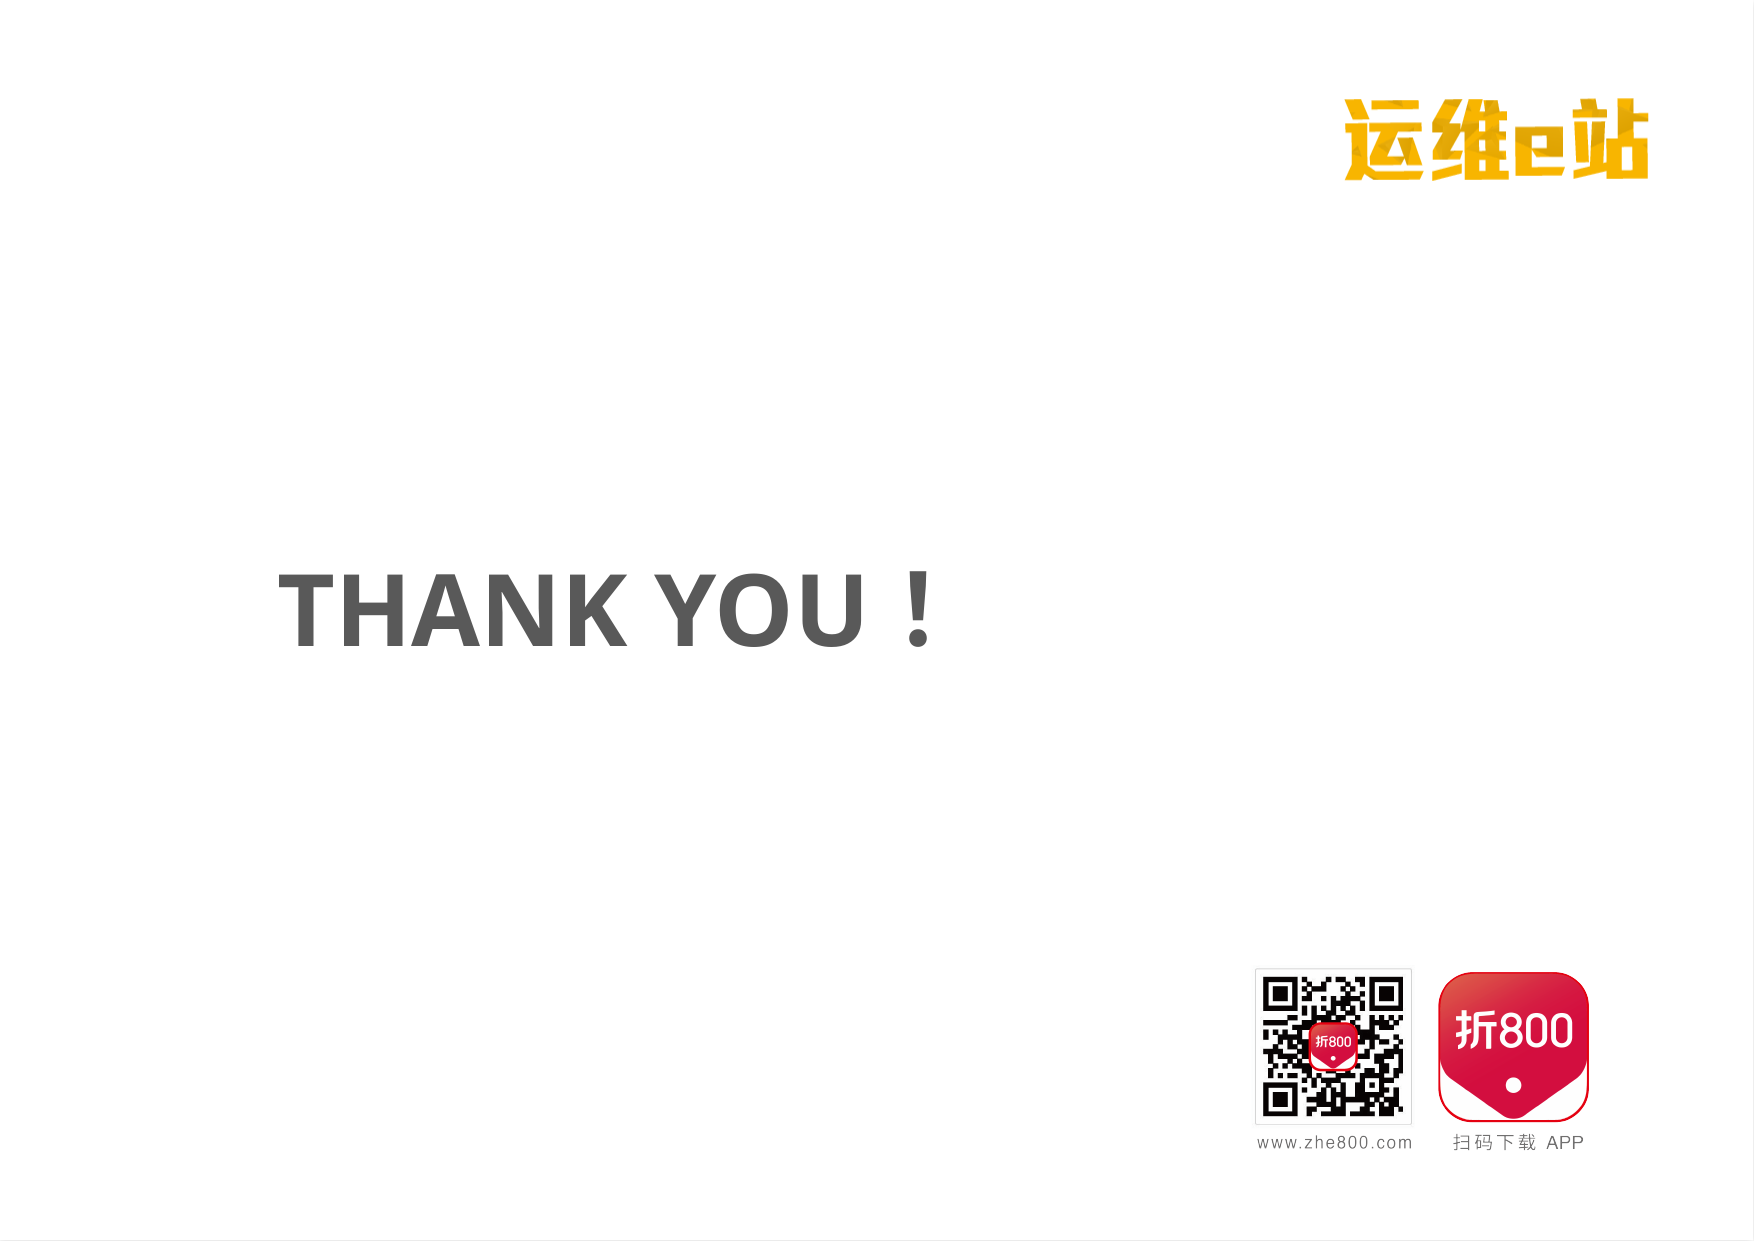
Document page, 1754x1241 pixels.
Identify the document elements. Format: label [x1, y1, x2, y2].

picture [1217, 952, 1589, 1168]
picture [1266, 70, 1717, 206]
